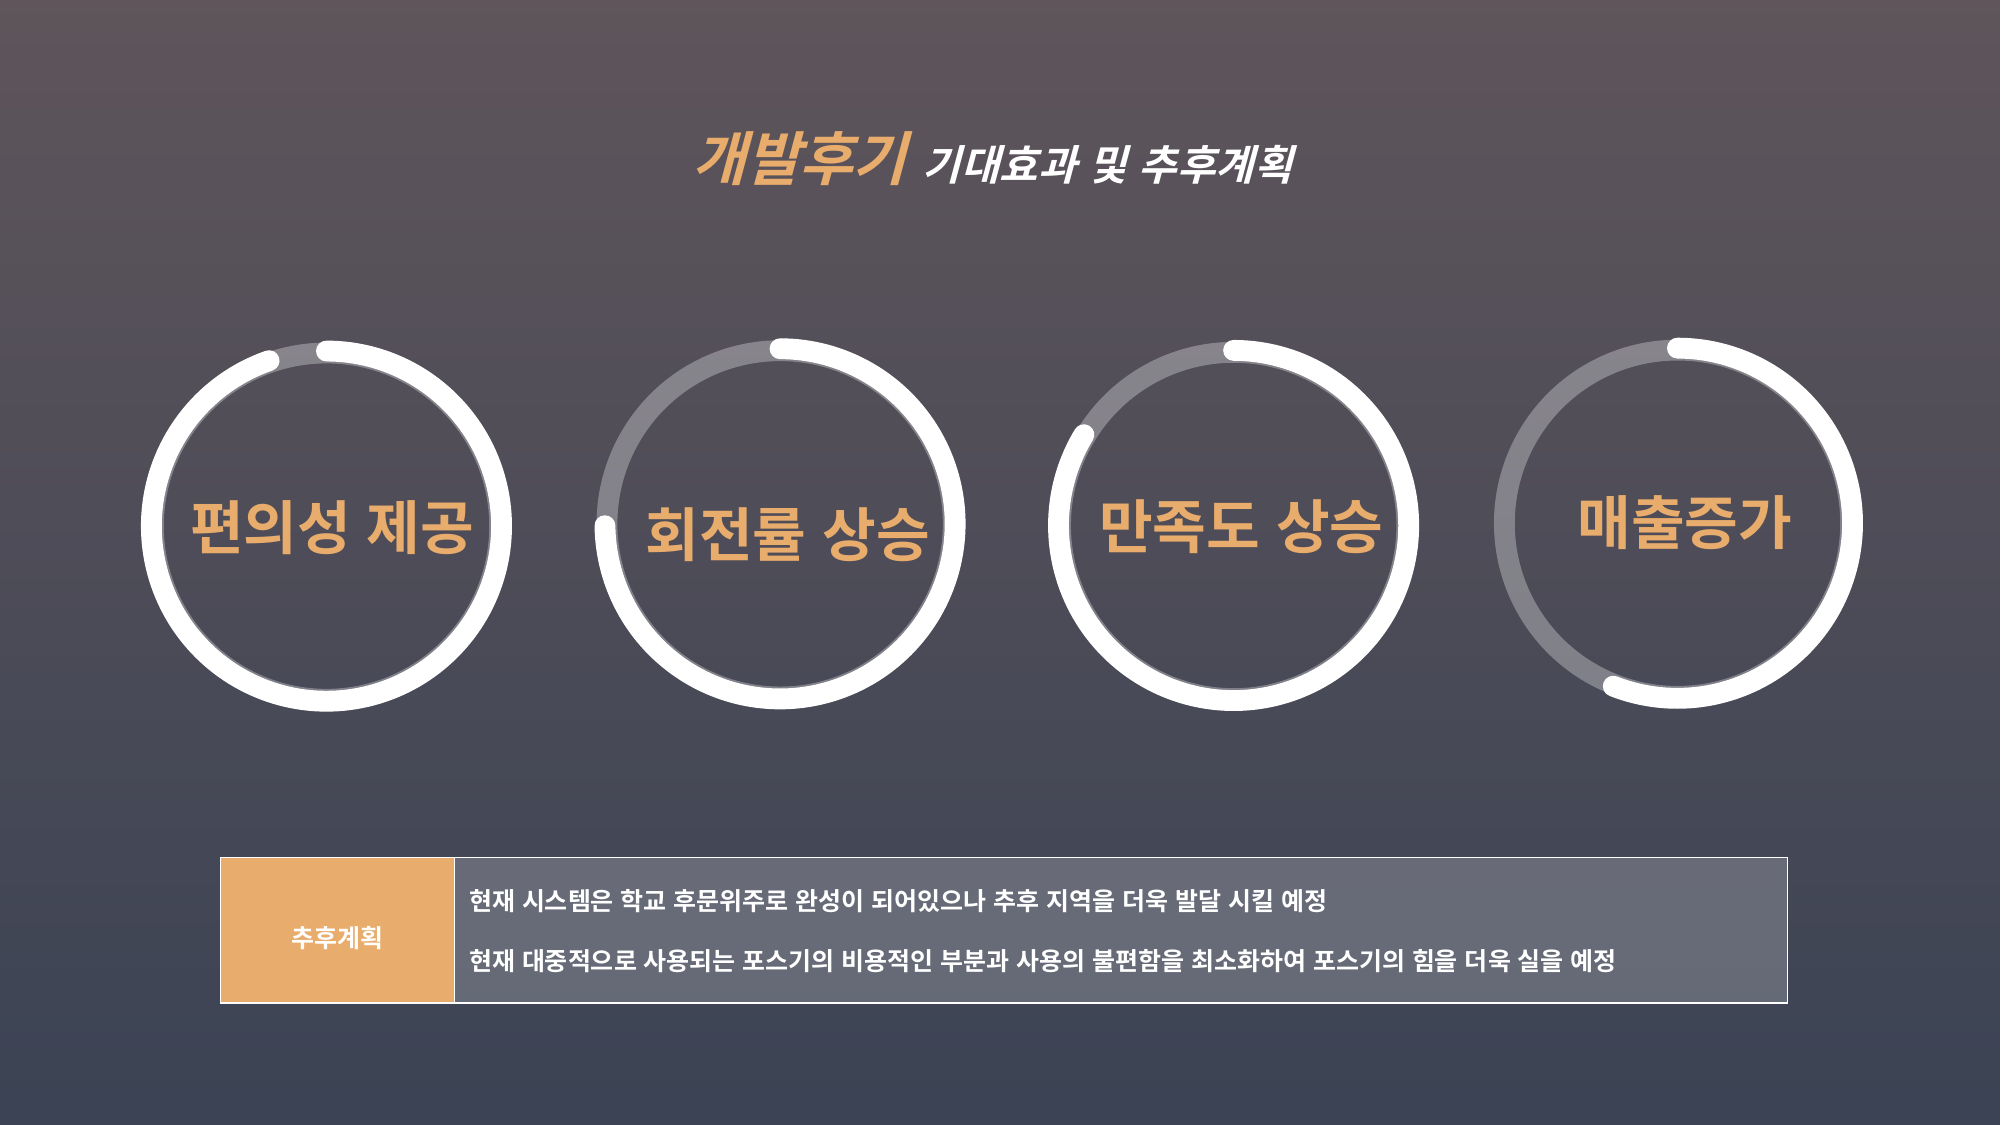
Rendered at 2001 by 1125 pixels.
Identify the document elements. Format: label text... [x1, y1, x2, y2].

text_box [155, 359, 312, 483]
text_box [270, 351, 326, 483]
text_box [1509, 349, 1677, 478]
text_box [1676, 347, 1848, 478]
text_box [1062, 433, 1162, 482]
text_box 추후계획 [219, 856, 455, 1004]
text_box 매출증가 [1483, 478, 1887, 564]
text_box 회전률 상승 [586, 490, 990, 576]
text_box [1062, 568, 1405, 702]
text_box 개발후기 기대효과 및 추후계획 [539, 79, 1446, 200]
text_box [779, 347, 953, 490]
text_box [155, 569, 498, 703]
text_box [325, 349, 498, 483]
text_box [1232, 349, 1405, 482]
text_box [609, 349, 780, 490]
text_box [1612, 564, 1849, 700]
text_box [1085, 351, 1233, 482]
text_box [1508, 564, 1661, 685]
text_box 만족도 상승 [1039, 482, 1443, 568]
text_box 현재 시스템은 학교 후문위주로 완성이 되어있으나 추후 지역을 더욱 발달 시킬 예정 현재 대중적으로 사용되는 포스기의 비용적인 부분과 사용의 불편함을 최소화하여 포스기의 힘을 더욱 실을 예정 [455, 856, 1788, 1004]
text_box 편의성 제공 [130, 483, 534, 569]
text_box [611, 576, 949, 700]
